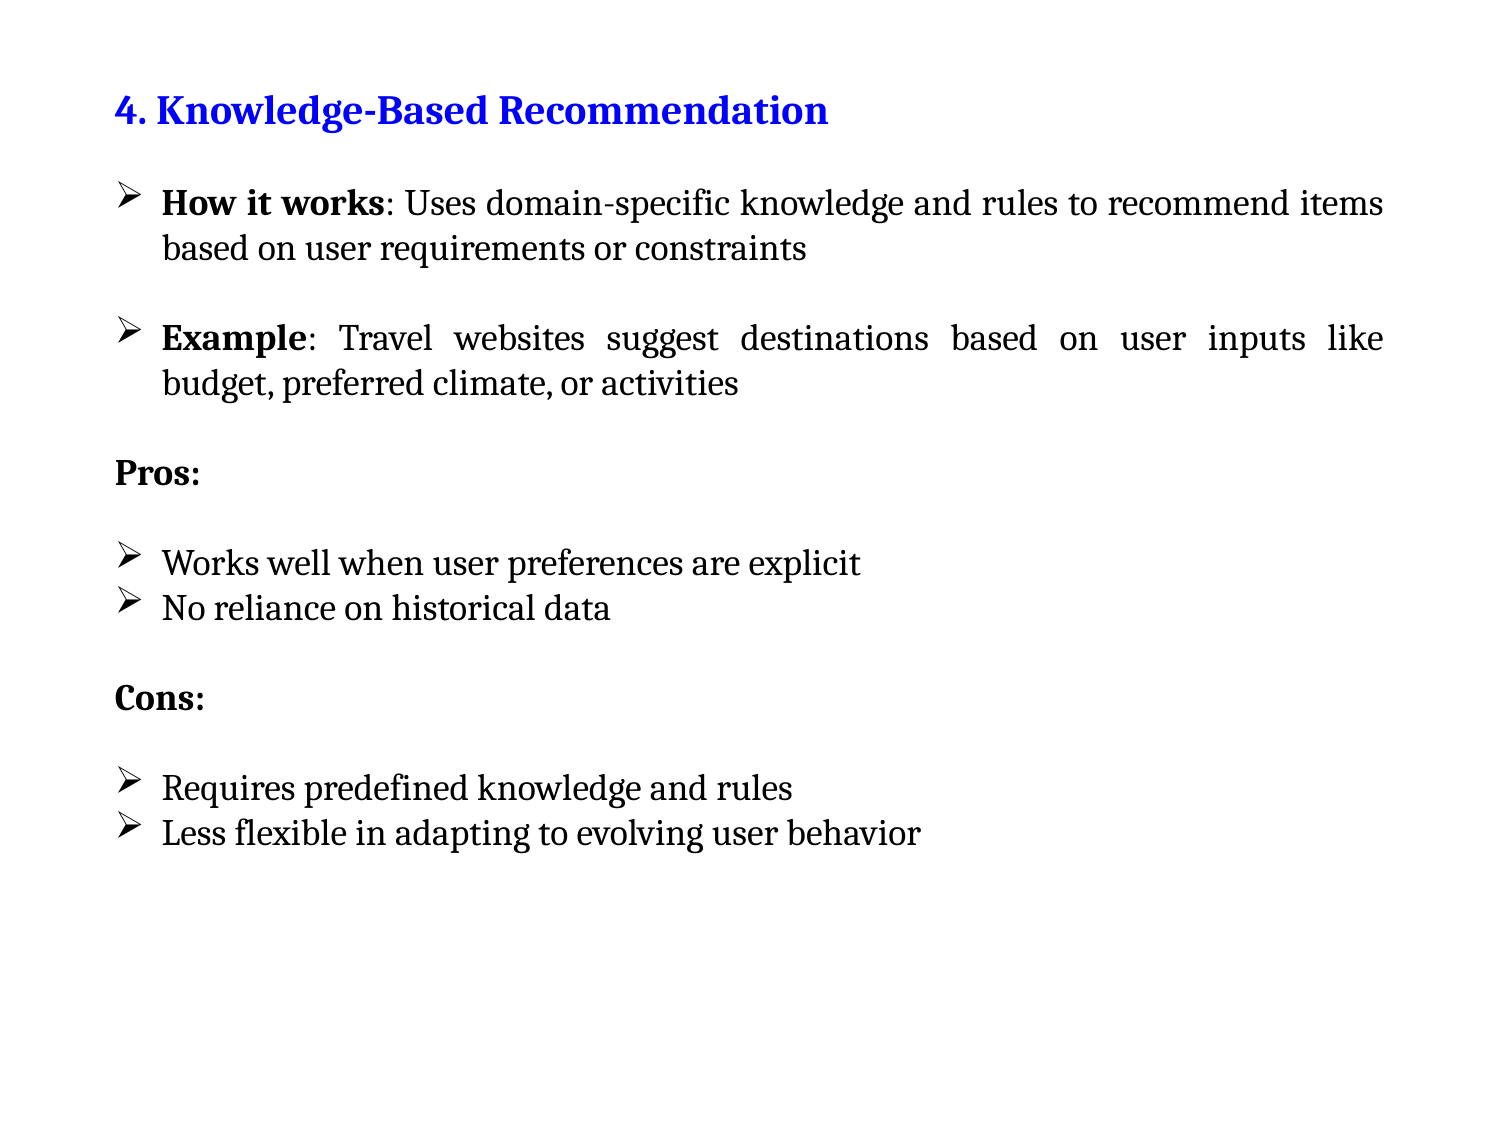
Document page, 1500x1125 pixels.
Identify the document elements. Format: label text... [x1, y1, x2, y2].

text_box 4. Knowledge-Based Recommendation How it works: Uses domain-specific knowledge and rules to recommend items based on user requirements or constraints Example: Travel websites suggest destinations based on user inputs like budget, preferred climate, or activities Pros: Works well when user preferences are explicit No reliance on historical data Cons: Requires predefined knowledge and rules Less flexible in adapting to evolving user behavior [99, 75, 1400, 860]
